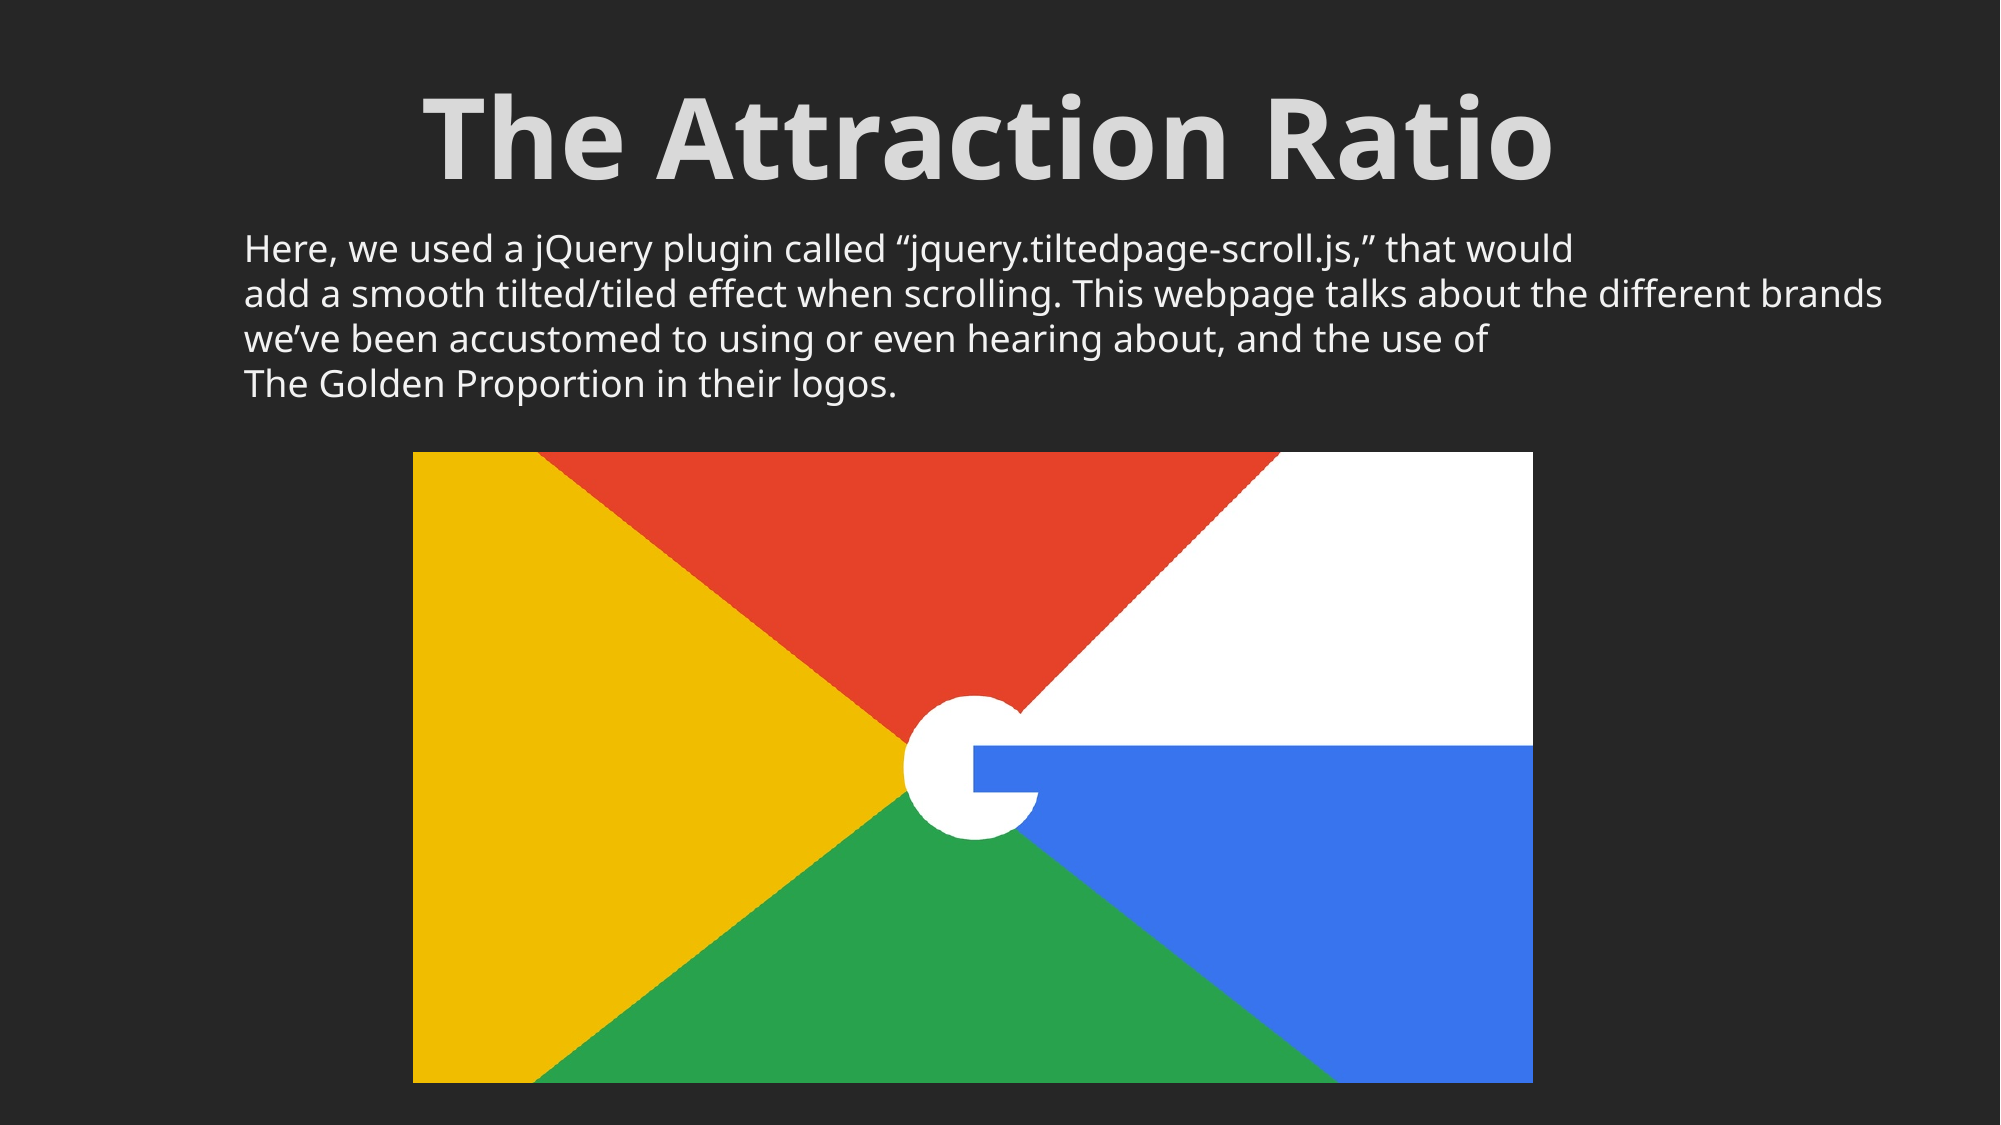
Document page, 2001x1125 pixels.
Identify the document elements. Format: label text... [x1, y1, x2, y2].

text_box Here, we used a jQuery plugin called “jquery.tiltedpage-scroll.js,” that would add a smooth tilted/tiled effect when scrolling. This webpage talks about the different brands we’ve been accustomed to using or even hearing about, and the use of The Golden Proportion in their logos. [228, 218, 1933, 818]
picture [413, 452, 1533, 1083]
text_box The Attraction Ratio [406, 59, 1573, 210]
